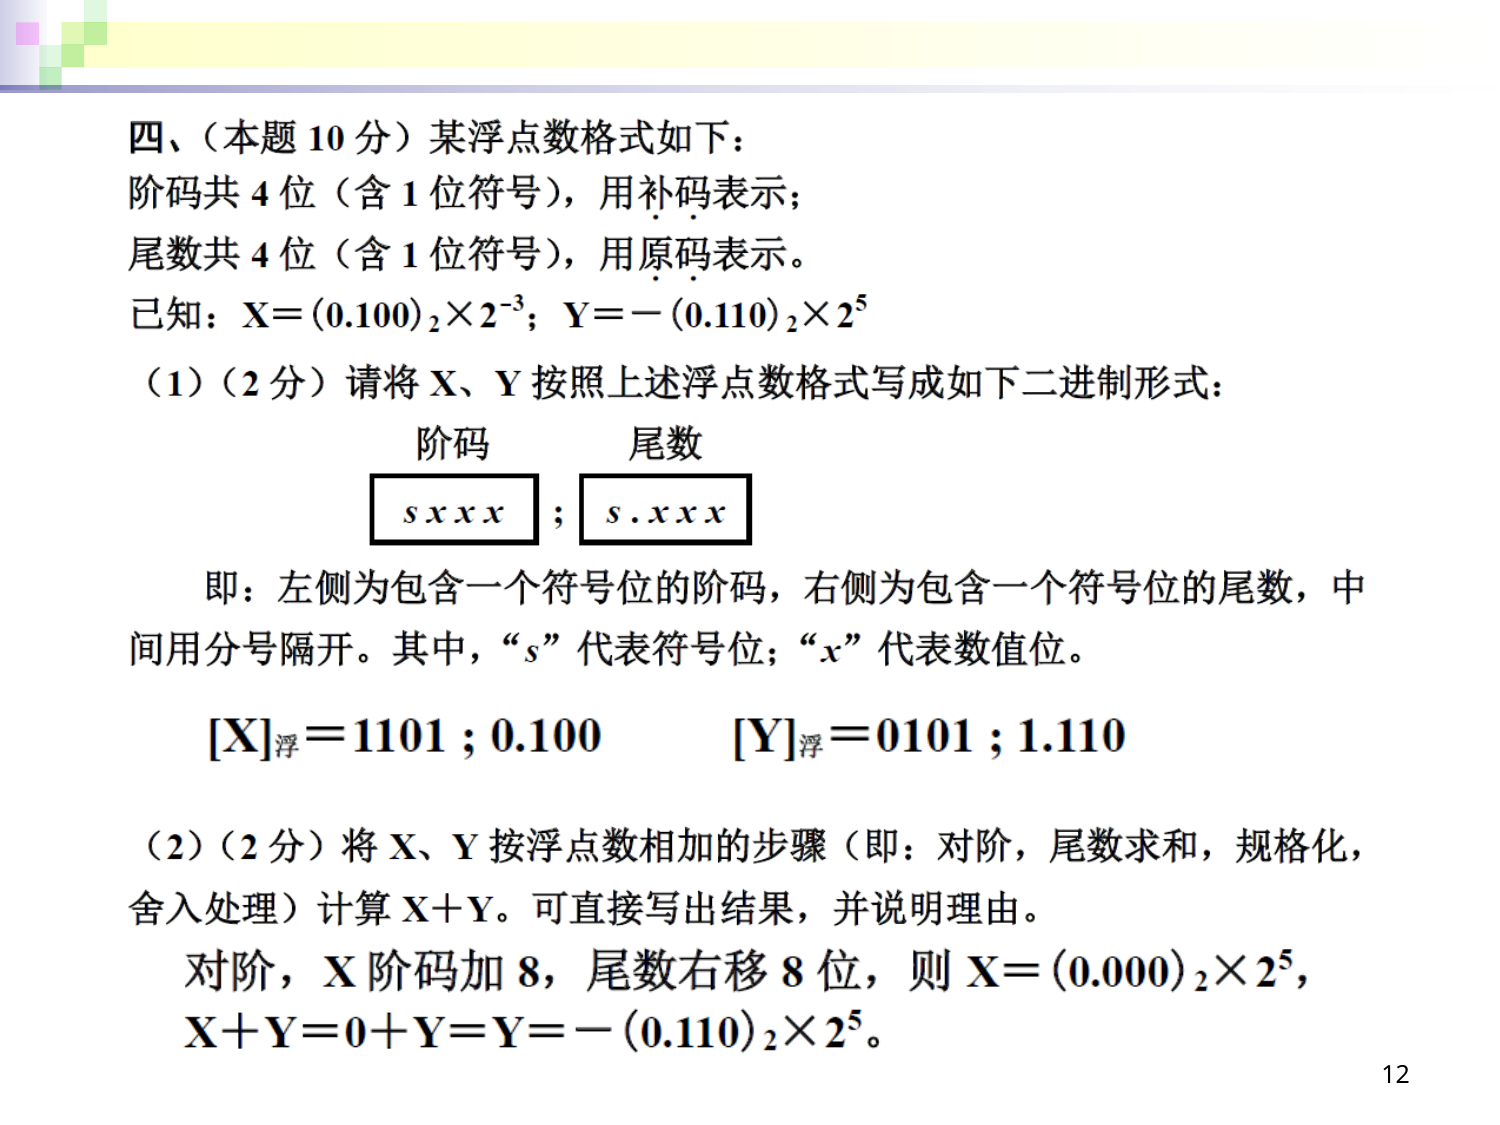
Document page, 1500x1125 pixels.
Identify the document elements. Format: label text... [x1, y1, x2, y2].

picture [111, 101, 1377, 1059]
slide_number 12 [1074, 1024, 1426, 1101]
